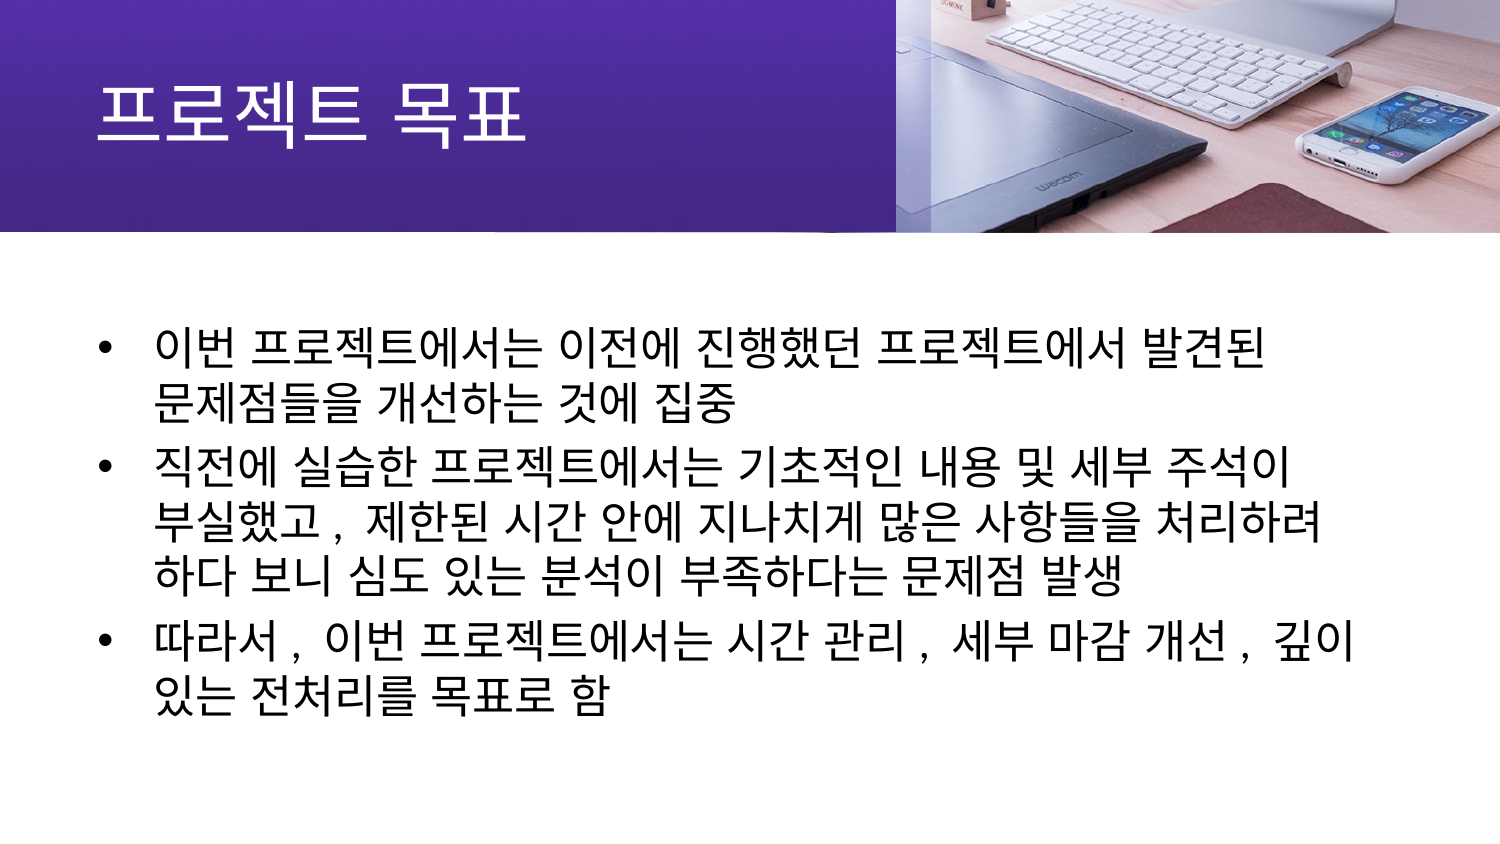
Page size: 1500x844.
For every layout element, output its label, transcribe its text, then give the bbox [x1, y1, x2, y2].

list 이번 프로젝트에서는 이전에 진행했던 프로젝트에서 발견된 문제점들을 개선하는 것에 집중 직전에 실습한 프로젝트에서는 기초적인 내용 및 세부 주석이 부실했고, 제한된 시간 안에 지나치게 많은 사항들을 처리하려 하다 보니 심도 있는 분석이 부족하다는 문제점 발생 따라서, 이번 프로젝트에서는 시간 관리, 세부 마감 개선, 깊이 있는 전처리를 목표로 함 [82, 249, 1435, 793]
title 프로젝트 목표 [79, 51, 1435, 177]
picture [0, 0, 1500, 844]
